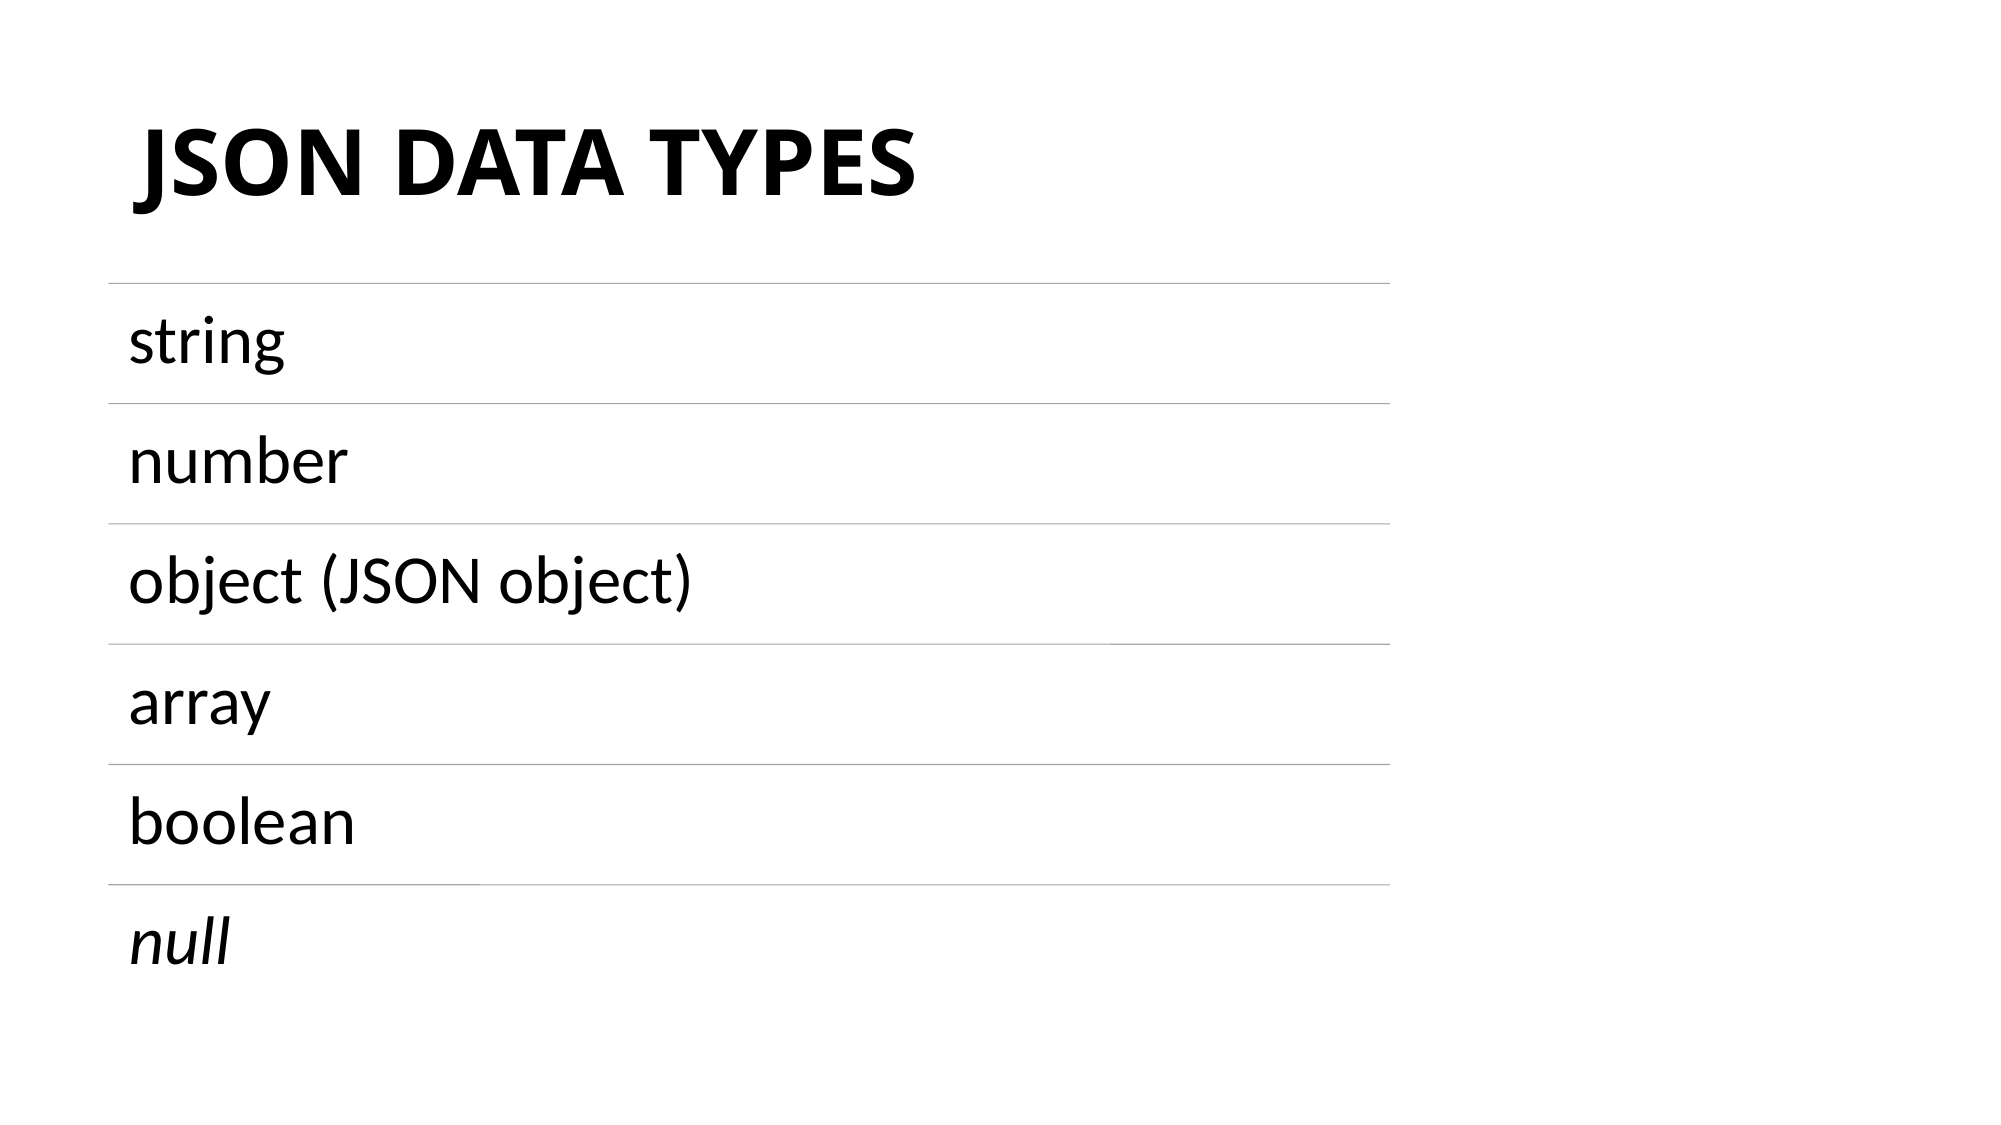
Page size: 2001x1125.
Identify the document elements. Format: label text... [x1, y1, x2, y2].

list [108, 282, 1390, 1006]
title JSON DATA TYPES [125, 108, 1875, 354]
